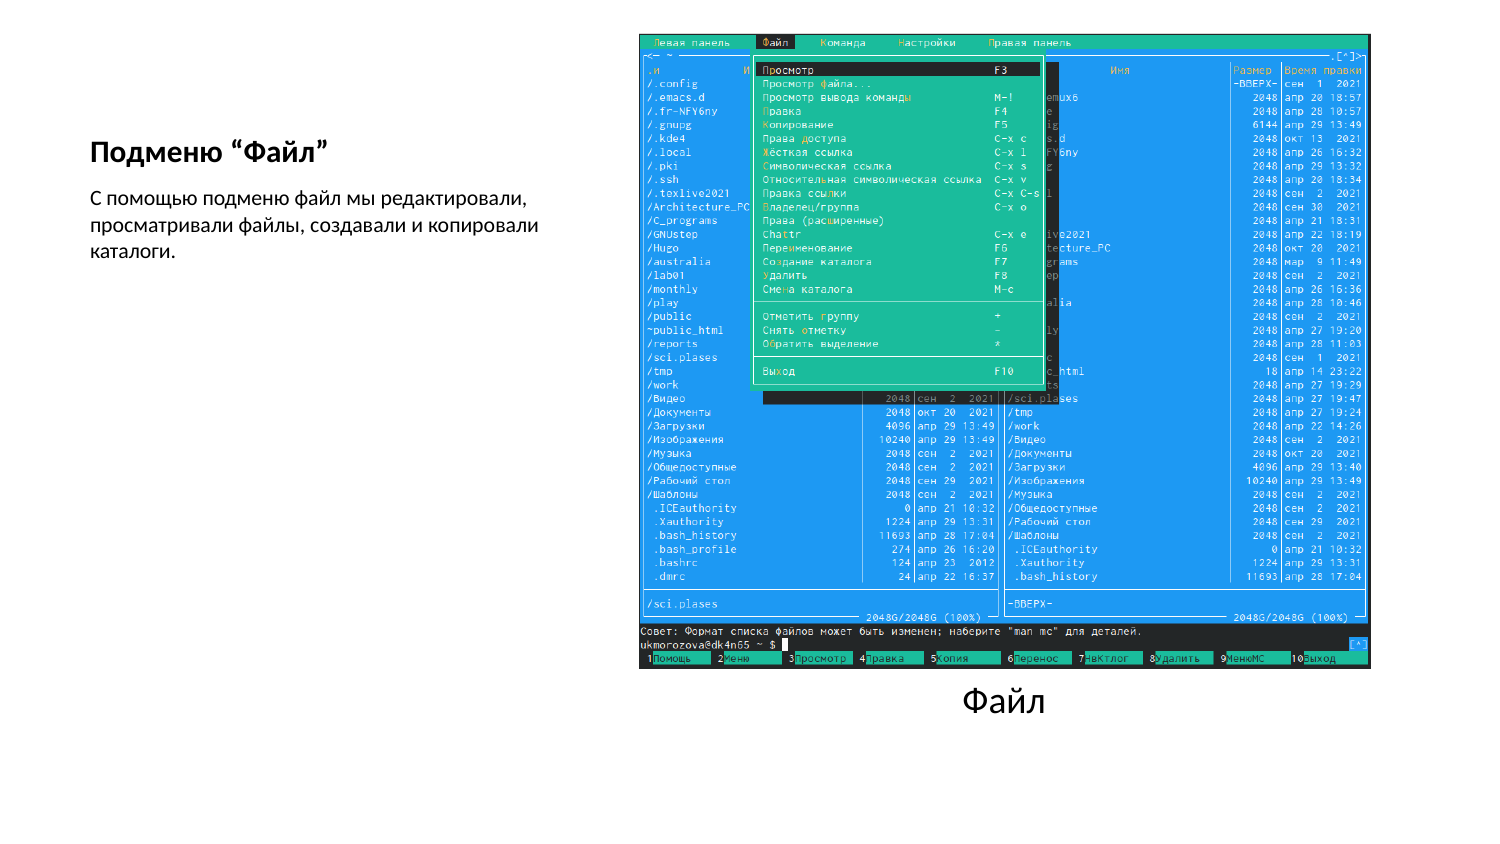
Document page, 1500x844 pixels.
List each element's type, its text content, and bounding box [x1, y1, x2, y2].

picture [639, 32, 1372, 669]
text_box Файл [585, 668, 1423, 753]
title Подменю “Файл” [75, 33, 569, 176]
list С помощью подменю файл мы редактировали, просматривали файлы, создавали и копировали каталоги. [75, 176, 569, 754]
